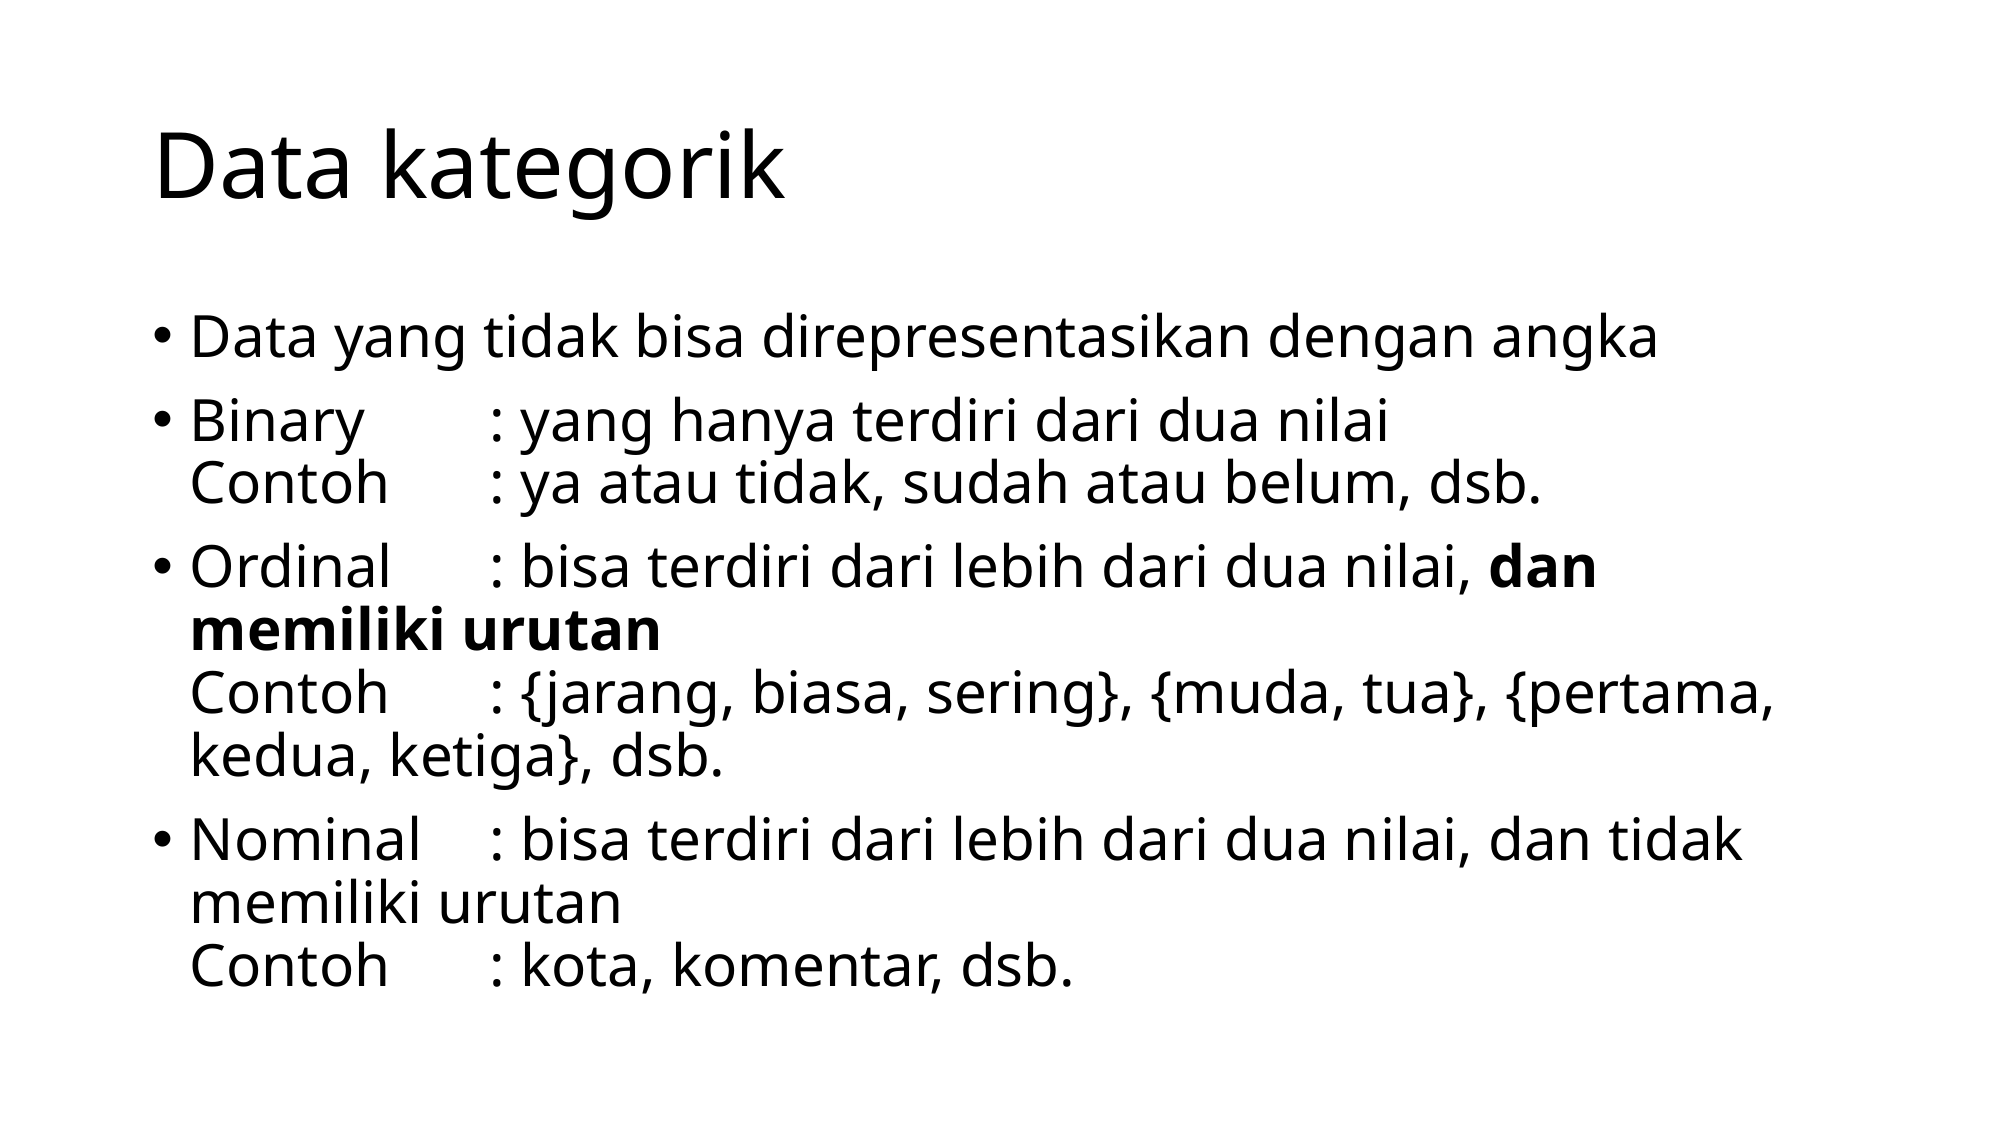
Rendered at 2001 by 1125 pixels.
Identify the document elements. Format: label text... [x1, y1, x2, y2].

title Data kategorik [137, 59, 1863, 278]
list Data yang tidak bisa direpresentasikan dengan angka Binary : yang hanya terdiri dari dua nilai Contoh : ya atau tidak, sudah atau belum, dsb. Ordinal : bisa terdiri dari lebih dari dua nilai, dan memiliki urutan Contoh : {jarang, biasa, sering}, {muda, tua}, {pertama, kedua, ketiga}, dsb. Nominal : bisa terdiri dari lebih dari dua nilai, dan tidak memiliki urutan Contoh : kota, komentar, dsb. [137, 299, 1863, 1014]
